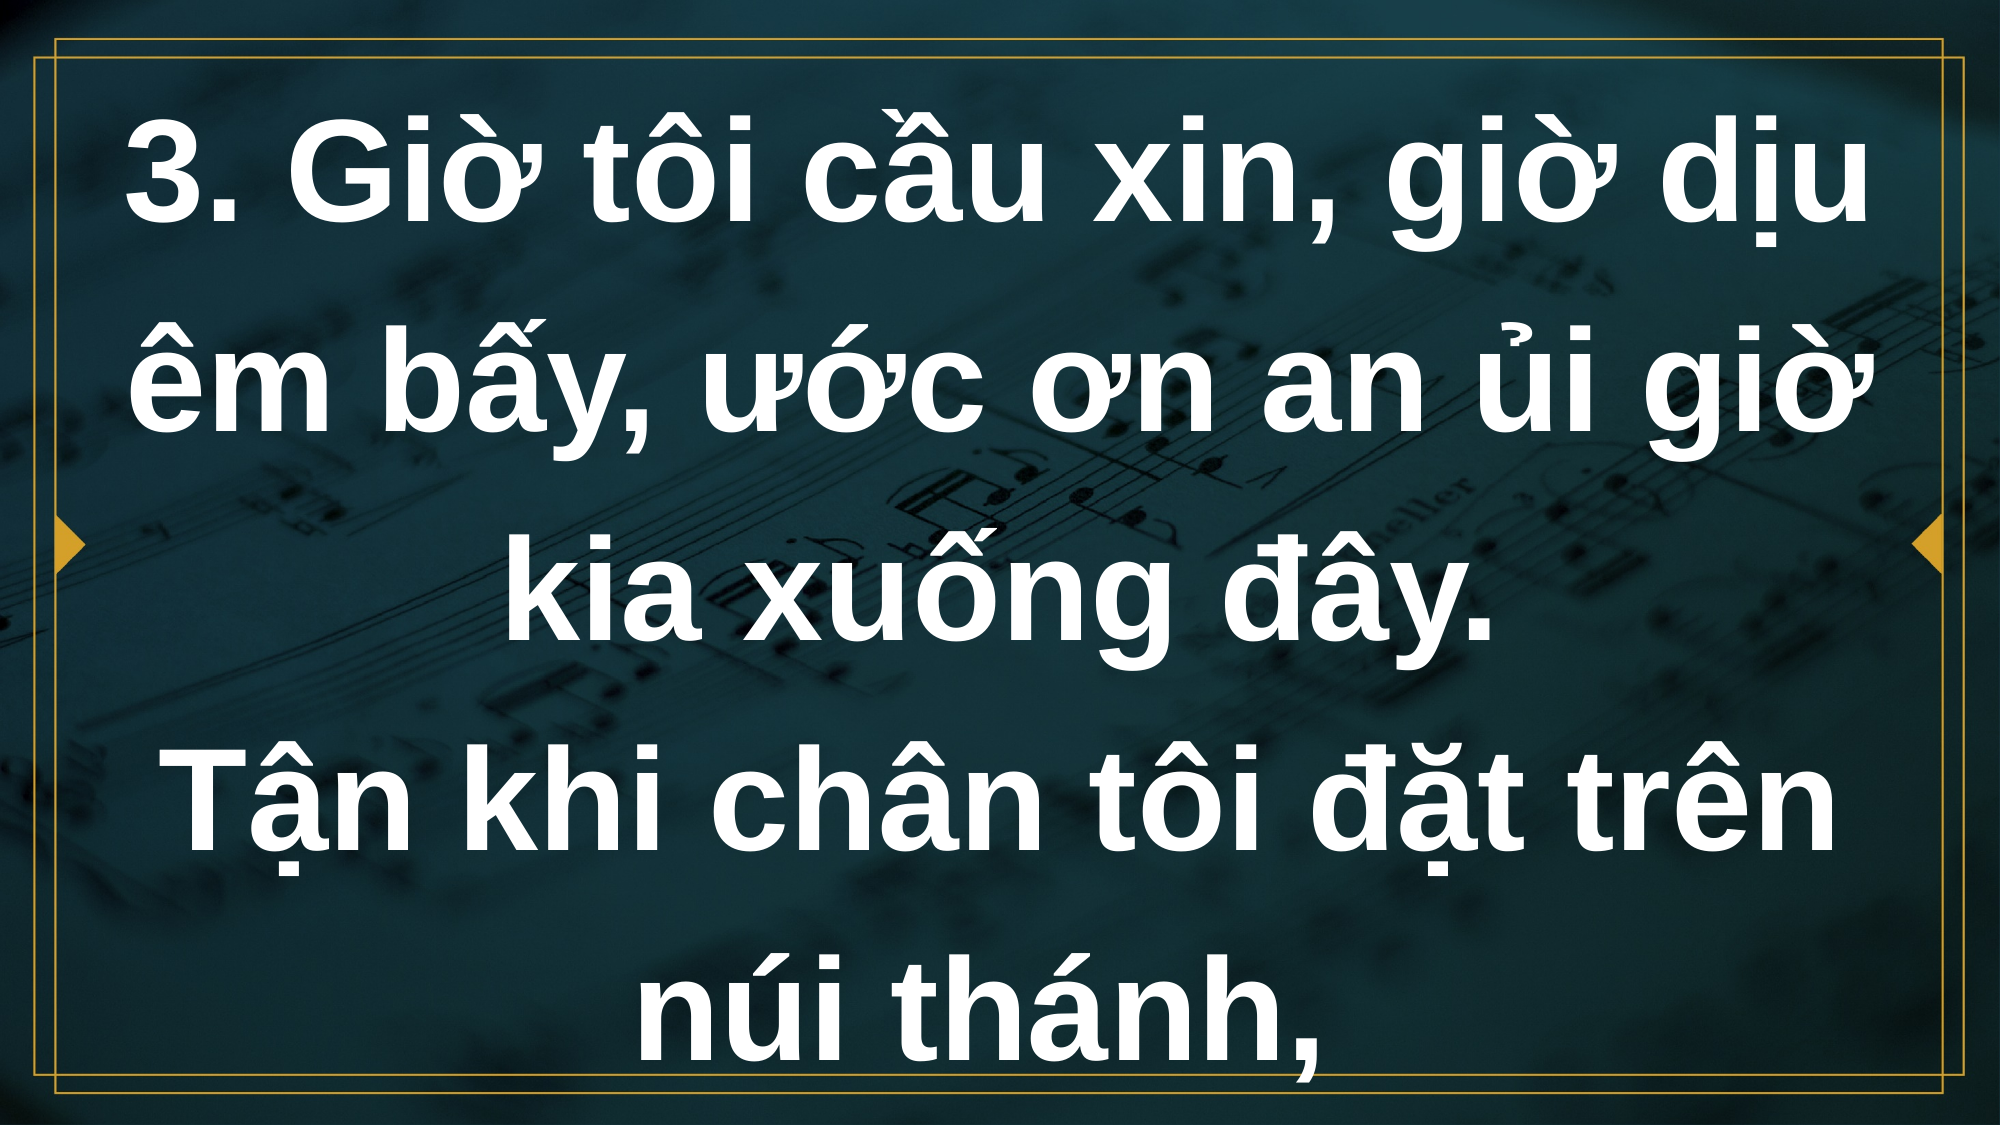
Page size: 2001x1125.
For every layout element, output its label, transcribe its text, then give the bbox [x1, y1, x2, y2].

title 3. Giờ tôi cầu xin, giờ dịu êm bấy, ước ơn an ủi giờ kia xuống đây. Tận khi chân tôi đặt trên núi thánh, [55, 53, 1945, 1077]
picture [0, 0, 2000, 1125]
